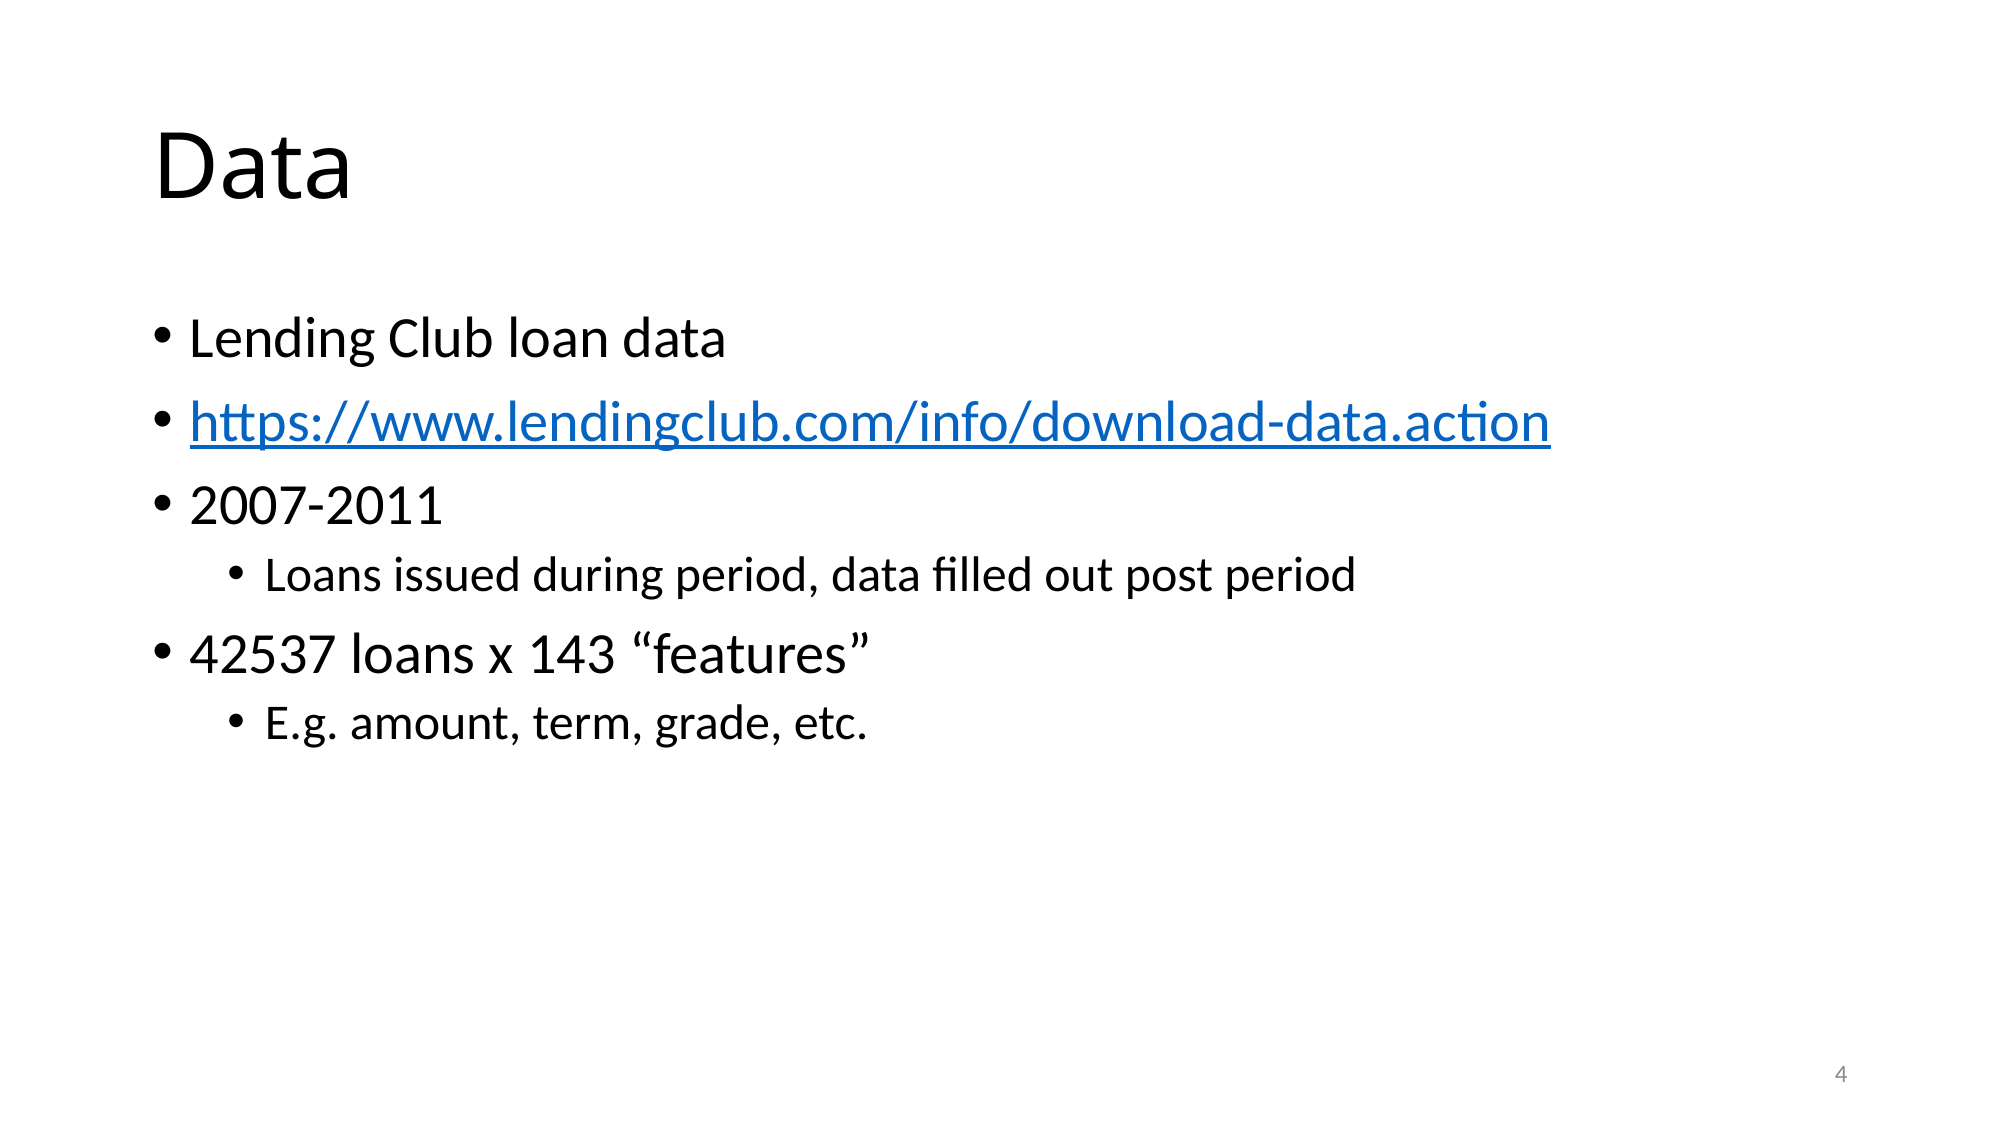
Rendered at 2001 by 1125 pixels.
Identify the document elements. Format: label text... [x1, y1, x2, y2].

list Lending Club loan data https://www.lendingclub.com/info/download-data.action 2007-2011 Loans issued during period, data filled out post period 42537 loans x 143 “features” E.g. amount, term, grade, etc. [137, 299, 1863, 1014]
title Data [137, 59, 1863, 278]
slide_number 4 [1412, 1042, 1863, 1103]
